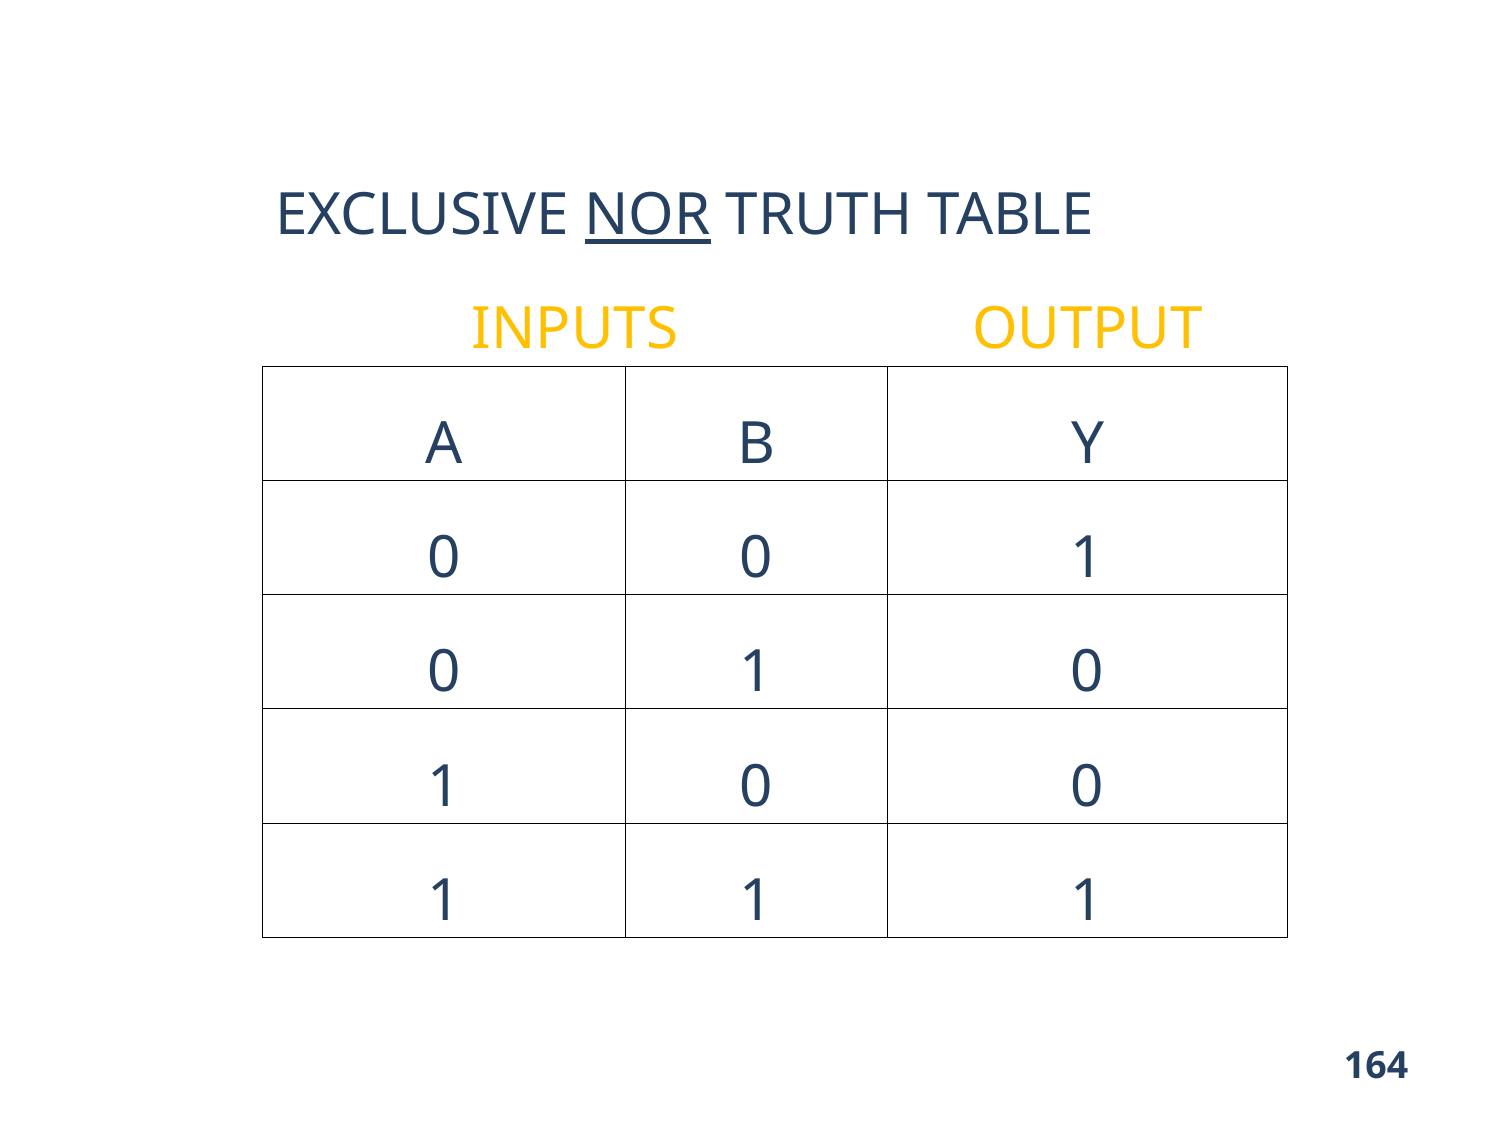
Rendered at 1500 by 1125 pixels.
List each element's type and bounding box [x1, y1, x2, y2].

table_cell [626, 481, 887, 594]
table_cell [263, 481, 625, 594]
table_cell [626, 824, 887, 937]
table_cell [888, 595, 1287, 708]
table_cell [888, 481, 1287, 594]
table_cell [263, 595, 625, 708]
table_cell [888, 824, 1287, 937]
table_cell [263, 824, 625, 937]
table_header [263, 137, 1287, 252]
table_cell [263, 252, 1287, 366]
table_cell [626, 367, 887, 480]
table_cell [626, 709, 887, 823]
table_cell [263, 367, 625, 480]
table_cell [888, 367, 1287, 480]
table_cell [263, 709, 625, 823]
table_cell [626, 595, 887, 708]
slide_number [1330, 1051, 1490, 1098]
table_cell [888, 709, 1287, 823]
